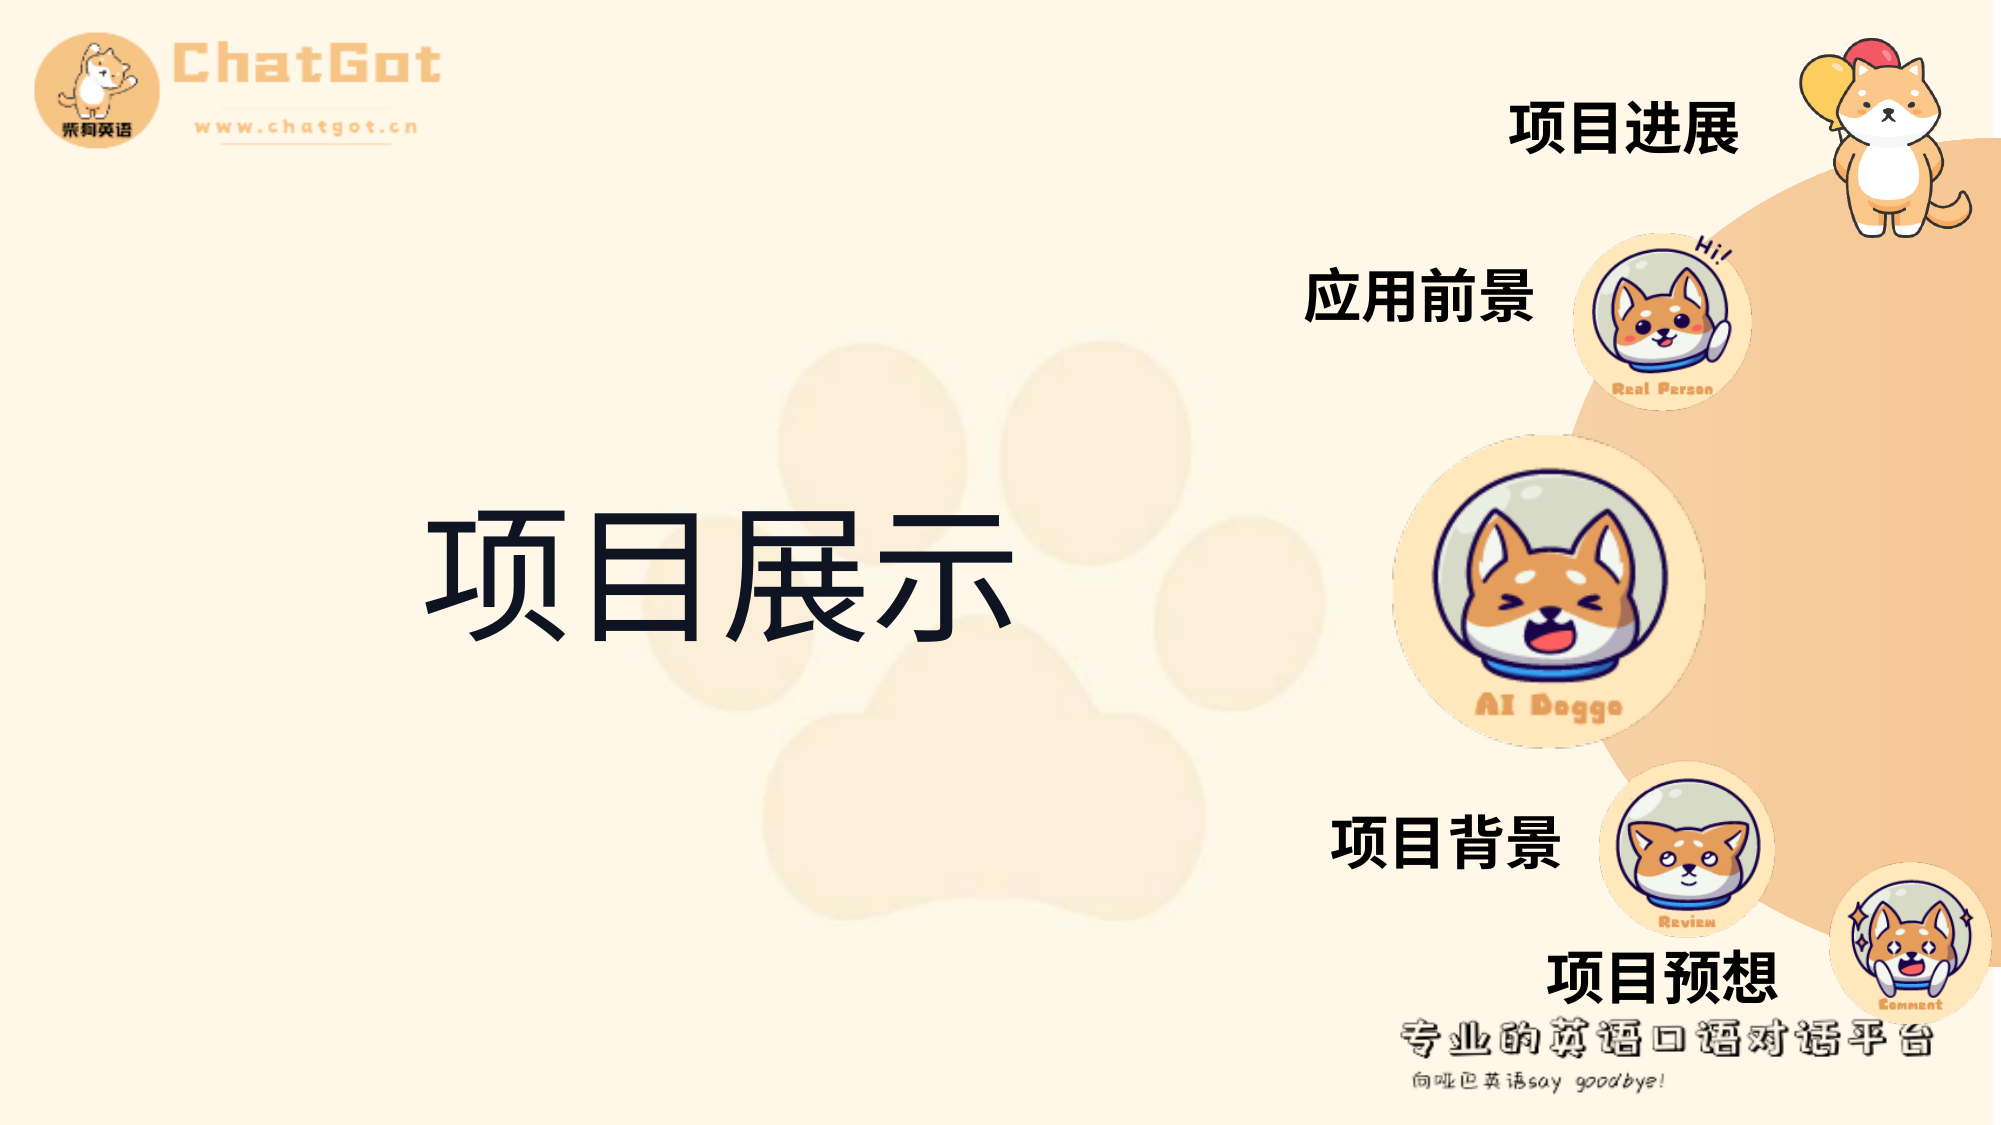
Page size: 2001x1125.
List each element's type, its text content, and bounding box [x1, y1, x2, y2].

text_box 项目进展 [1493, 83, 1790, 190]
text_box 项目预想 [1531, 933, 1821, 1019]
text_box [1722, 137, 2000, 933]
text_box 项目展示 [406, 472, 1081, 668]
picture [0, 0, 2001, 1125]
text_box 项目背景 [1315, 799, 1589, 881]
text_box 应用前景 [1288, 251, 1564, 337]
